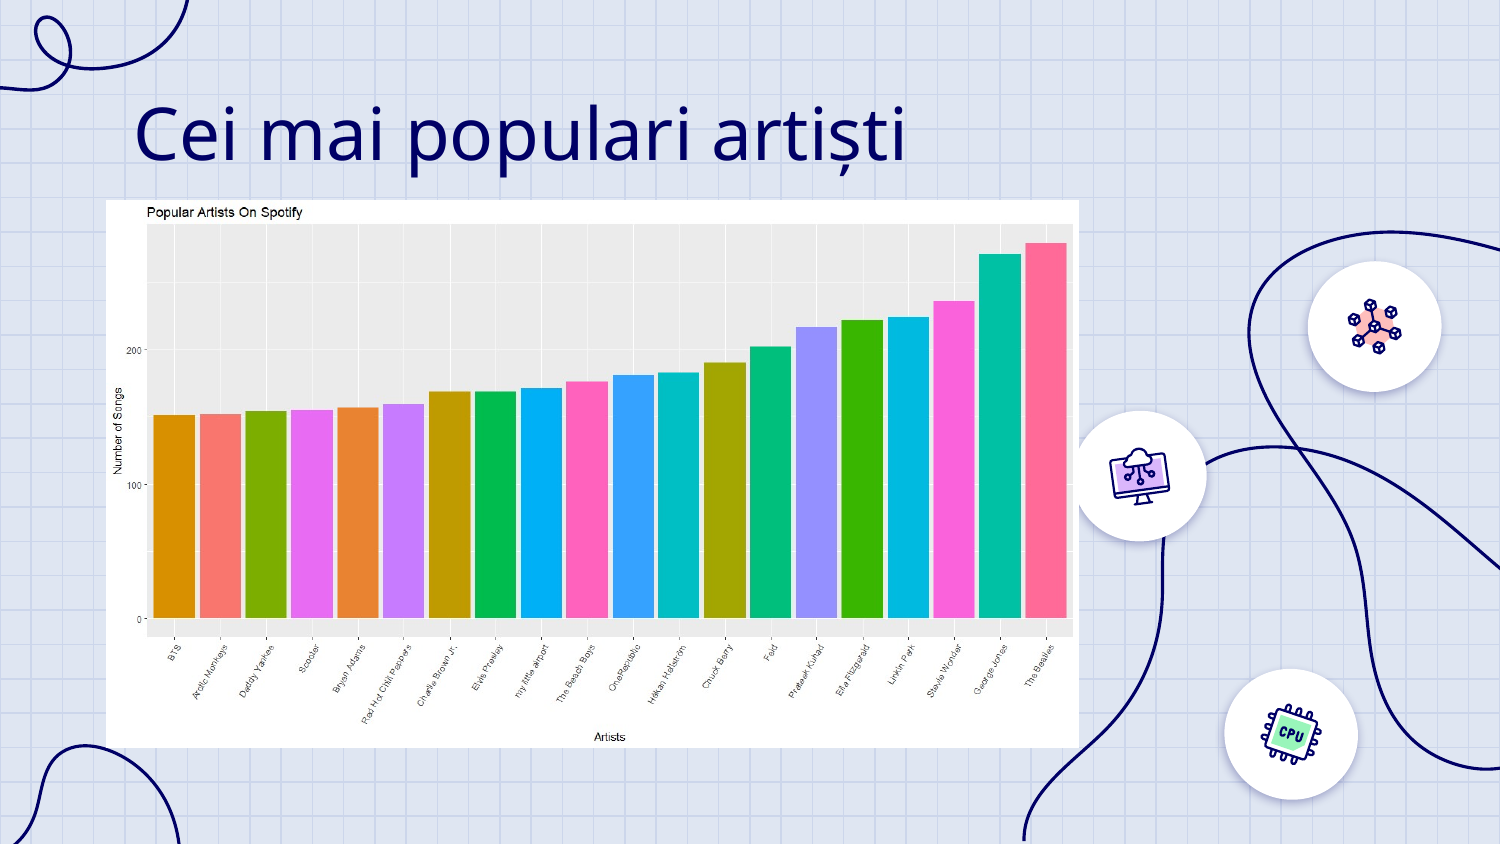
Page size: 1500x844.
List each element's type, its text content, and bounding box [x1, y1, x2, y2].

title Cei mai populari artiști [118, 72, 1382, 167]
picture [106, 200, 1079, 748]
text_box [1084, 410, 1207, 542]
